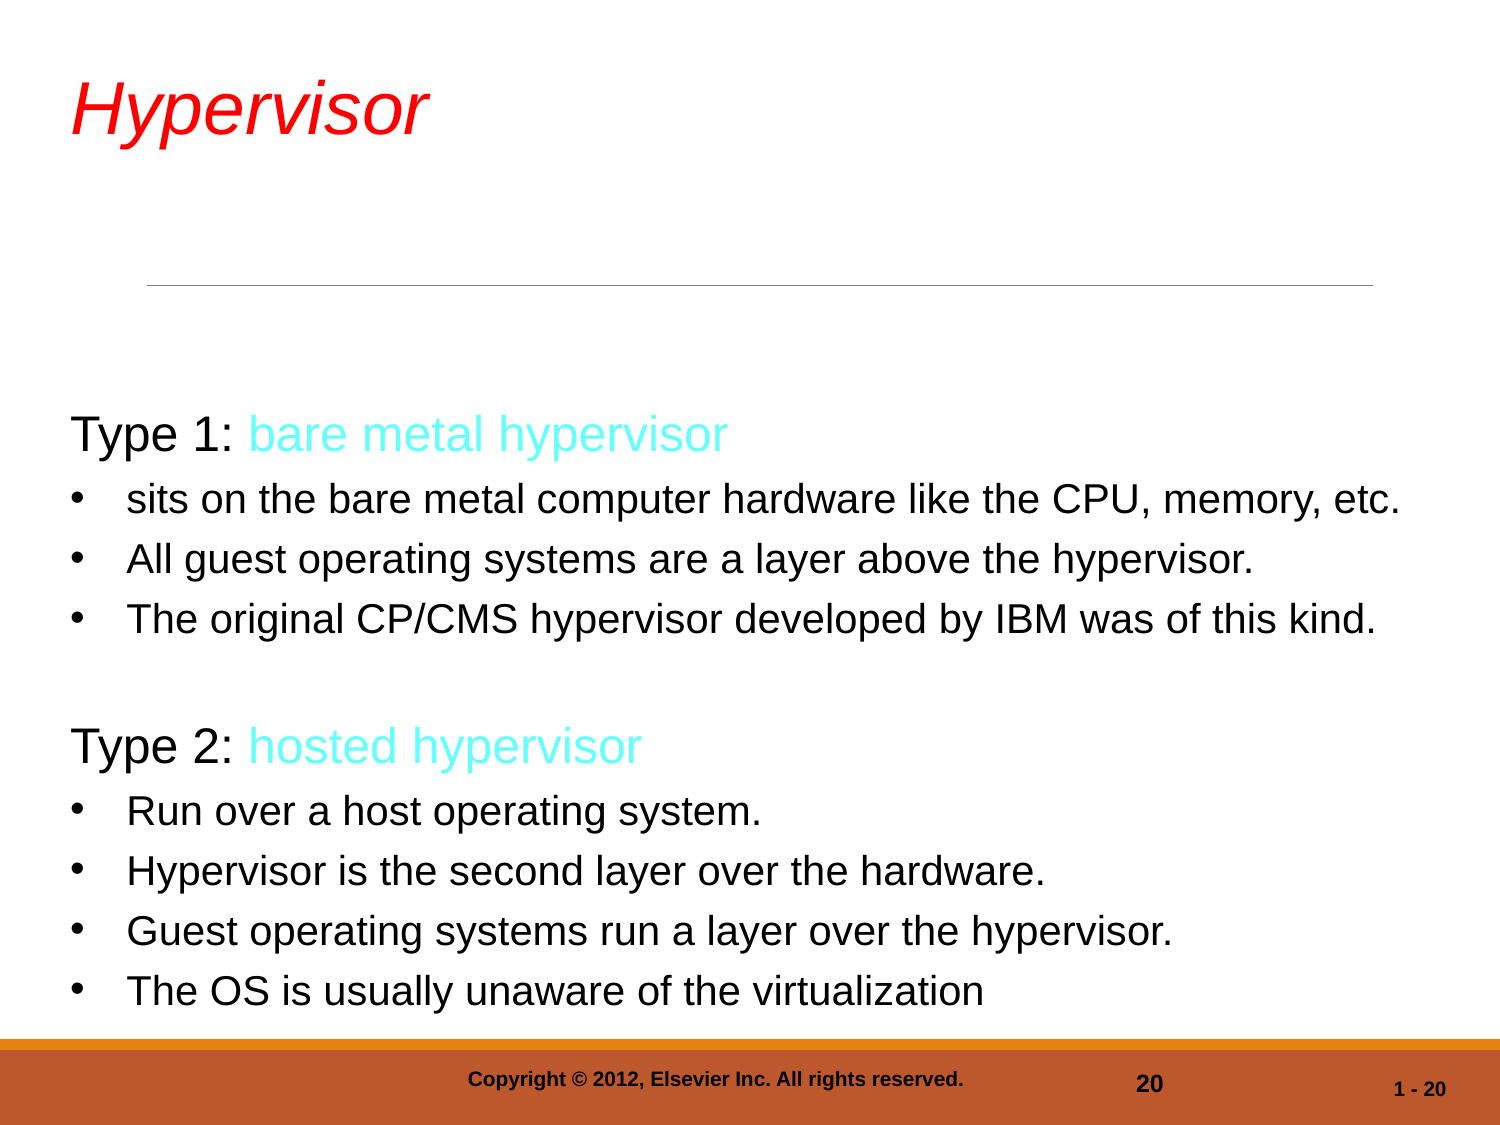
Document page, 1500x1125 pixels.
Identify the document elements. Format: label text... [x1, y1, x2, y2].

text_box Hypervisor A hypervisor is a hardware virtualization technique allowing multiple operating systems, called guests to run on a host machine. This is also called the Virtual Machine Monitor Type 1: bare metal hypervisor sits on the bare metal computer hardware like the CPU, memory, etc. All guest operating systems are a layer above the hypervisor. The original CP/CMS hypervisor developed by IBM was of this kind. Type 2: hosted hypervisor Run over a host operating system. Hypervisor is the second layer over the hardware. Guest operating systems run a layer over the hypervisor. The OS is usually unaware of the virtualization [55, 52, 1500, 1021]
